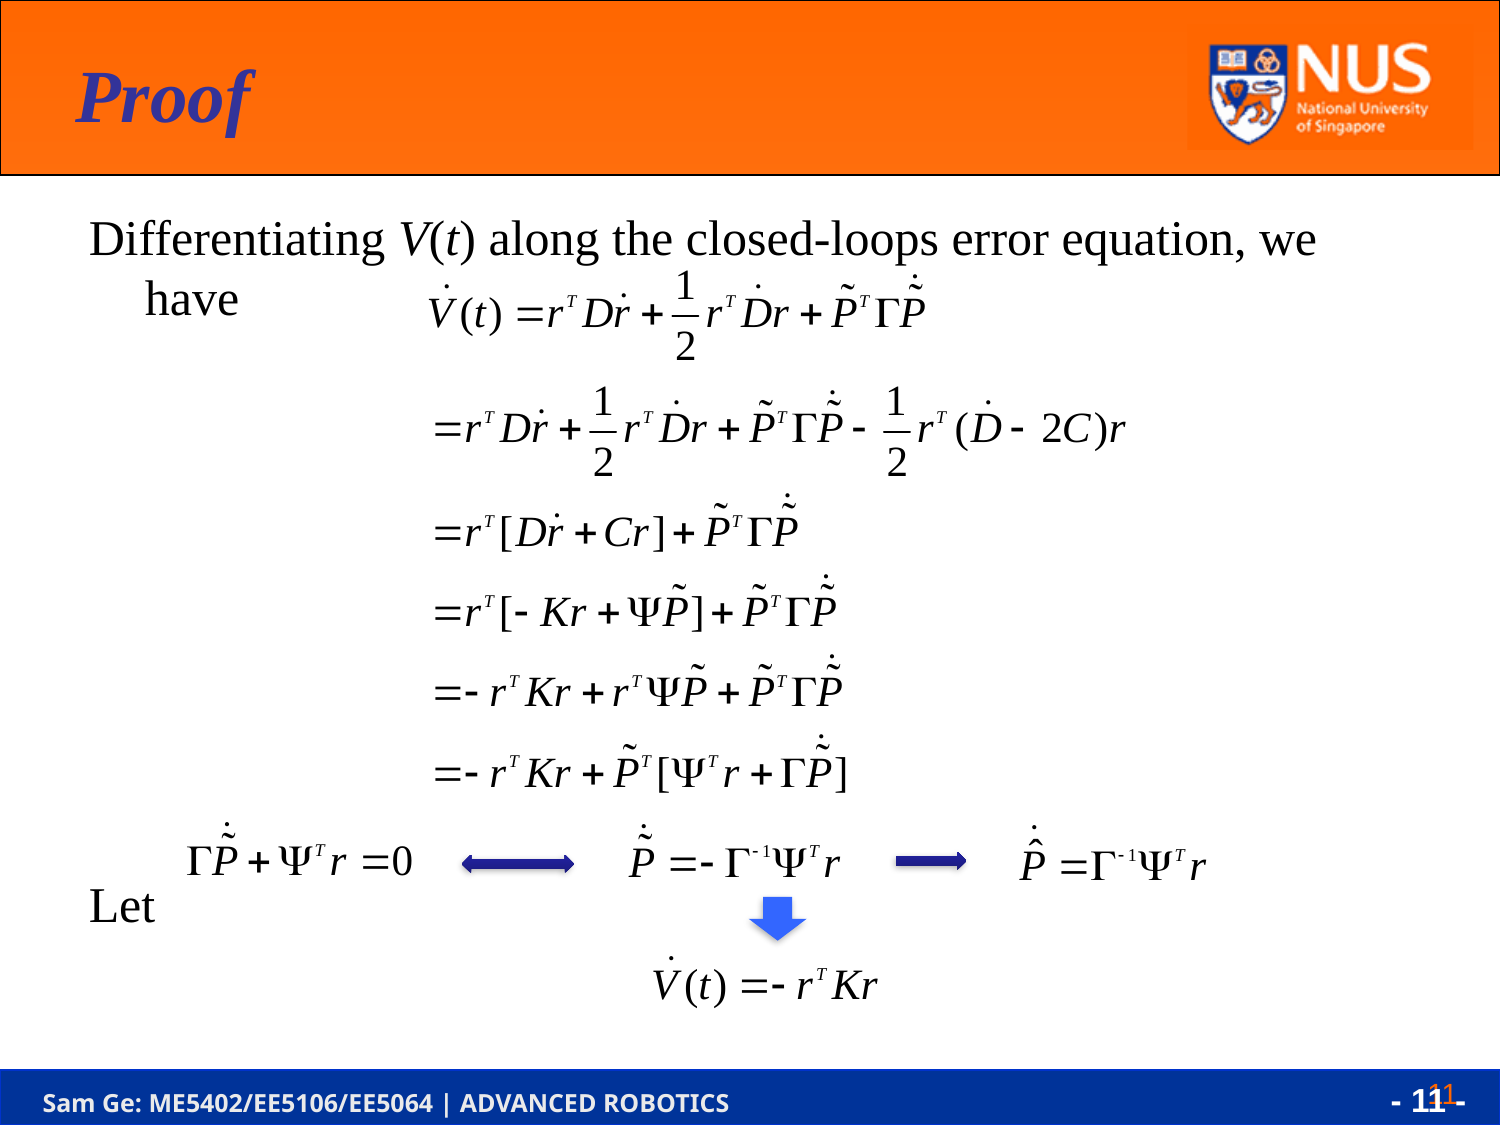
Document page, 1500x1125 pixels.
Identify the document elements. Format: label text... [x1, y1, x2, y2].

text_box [423, 257, 1137, 805]
picture [1187, 24, 1474, 150]
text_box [1011, 818, 1218, 889]
text_box [461, 854, 575, 874]
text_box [620, 819, 852, 885]
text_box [648, 951, 887, 1018]
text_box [179, 817, 422, 887]
text_box [748, 896, 807, 941]
text_box - 11 - [1305, 1071, 1482, 1125]
text_box [896, 851, 967, 871]
slide_number 11 [1122, 1067, 1474, 1125]
text_box Proof [60, 40, 266, 146]
list Differentiating V(t) along the closed-loops error equation, we have Let [73, 198, 1424, 941]
